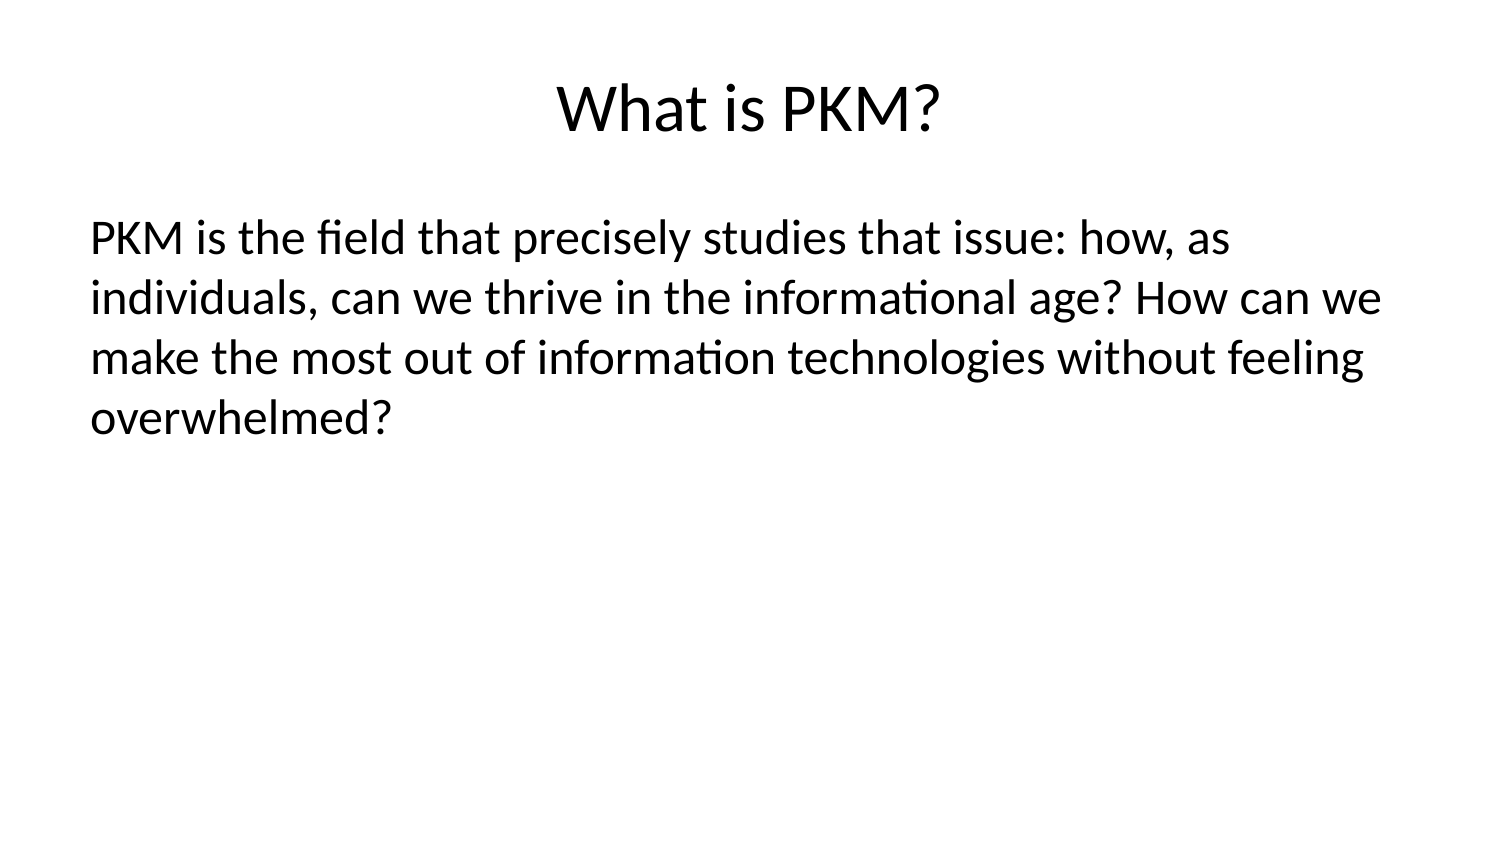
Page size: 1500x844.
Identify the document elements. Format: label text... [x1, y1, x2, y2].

title What is PKM? [75, 33, 1425, 175]
list PKM is the field that precisely studies that issue: how, as individuals, can we thrive in the informational age? How can we make the most out of information technologies without feeling overwhelmed? [75, 196, 1425, 754]
